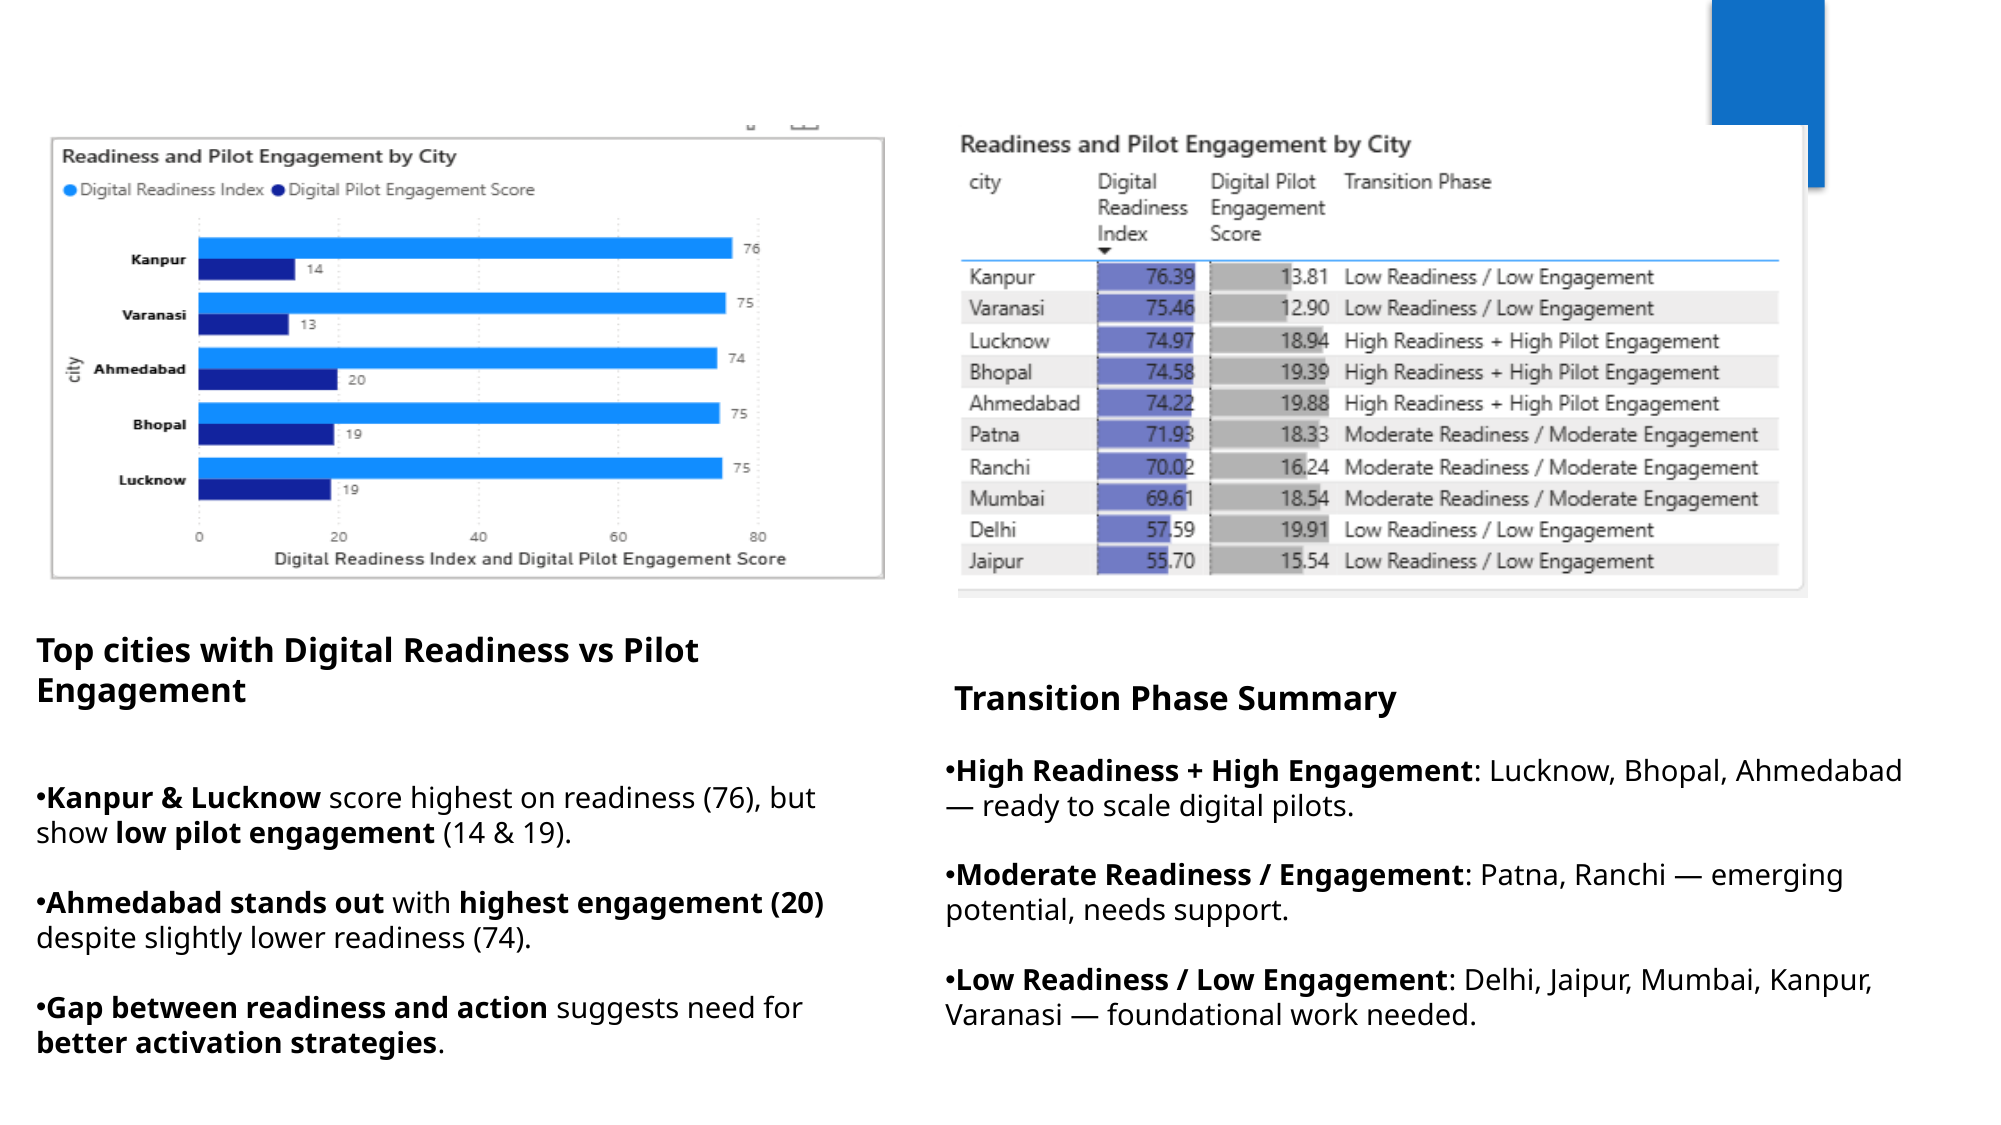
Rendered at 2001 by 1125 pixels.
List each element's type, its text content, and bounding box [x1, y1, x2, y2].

text_box Transition Phase Summary High Readiness + High Engagement: Lucknow, Bhopal, Ahmedabad — ready to scale digital pilots. Moderate Readiness / Engagement: Patna, Ranchi — emerging potential, needs support. Low Readiness / Low Engagement: Delhi, Jaipur, Mumbai, Kanpur, Varanasi — foundational work needed. [930, 669, 1931, 1039]
text_box Top cities with Digital Readiness vs Pilot Engagement Kanpur & Lucknow score highest on readiness (76), but show low pilot engagement (14 & 19). Ahmedabad stands out with highest engagement (20) despite slightly lower readiness (74). Gap between readiness and action suggests need for better activation strategies. [21, 622, 908, 1067]
picture [43, 125, 886, 581]
picture [957, 125, 1808, 599]
